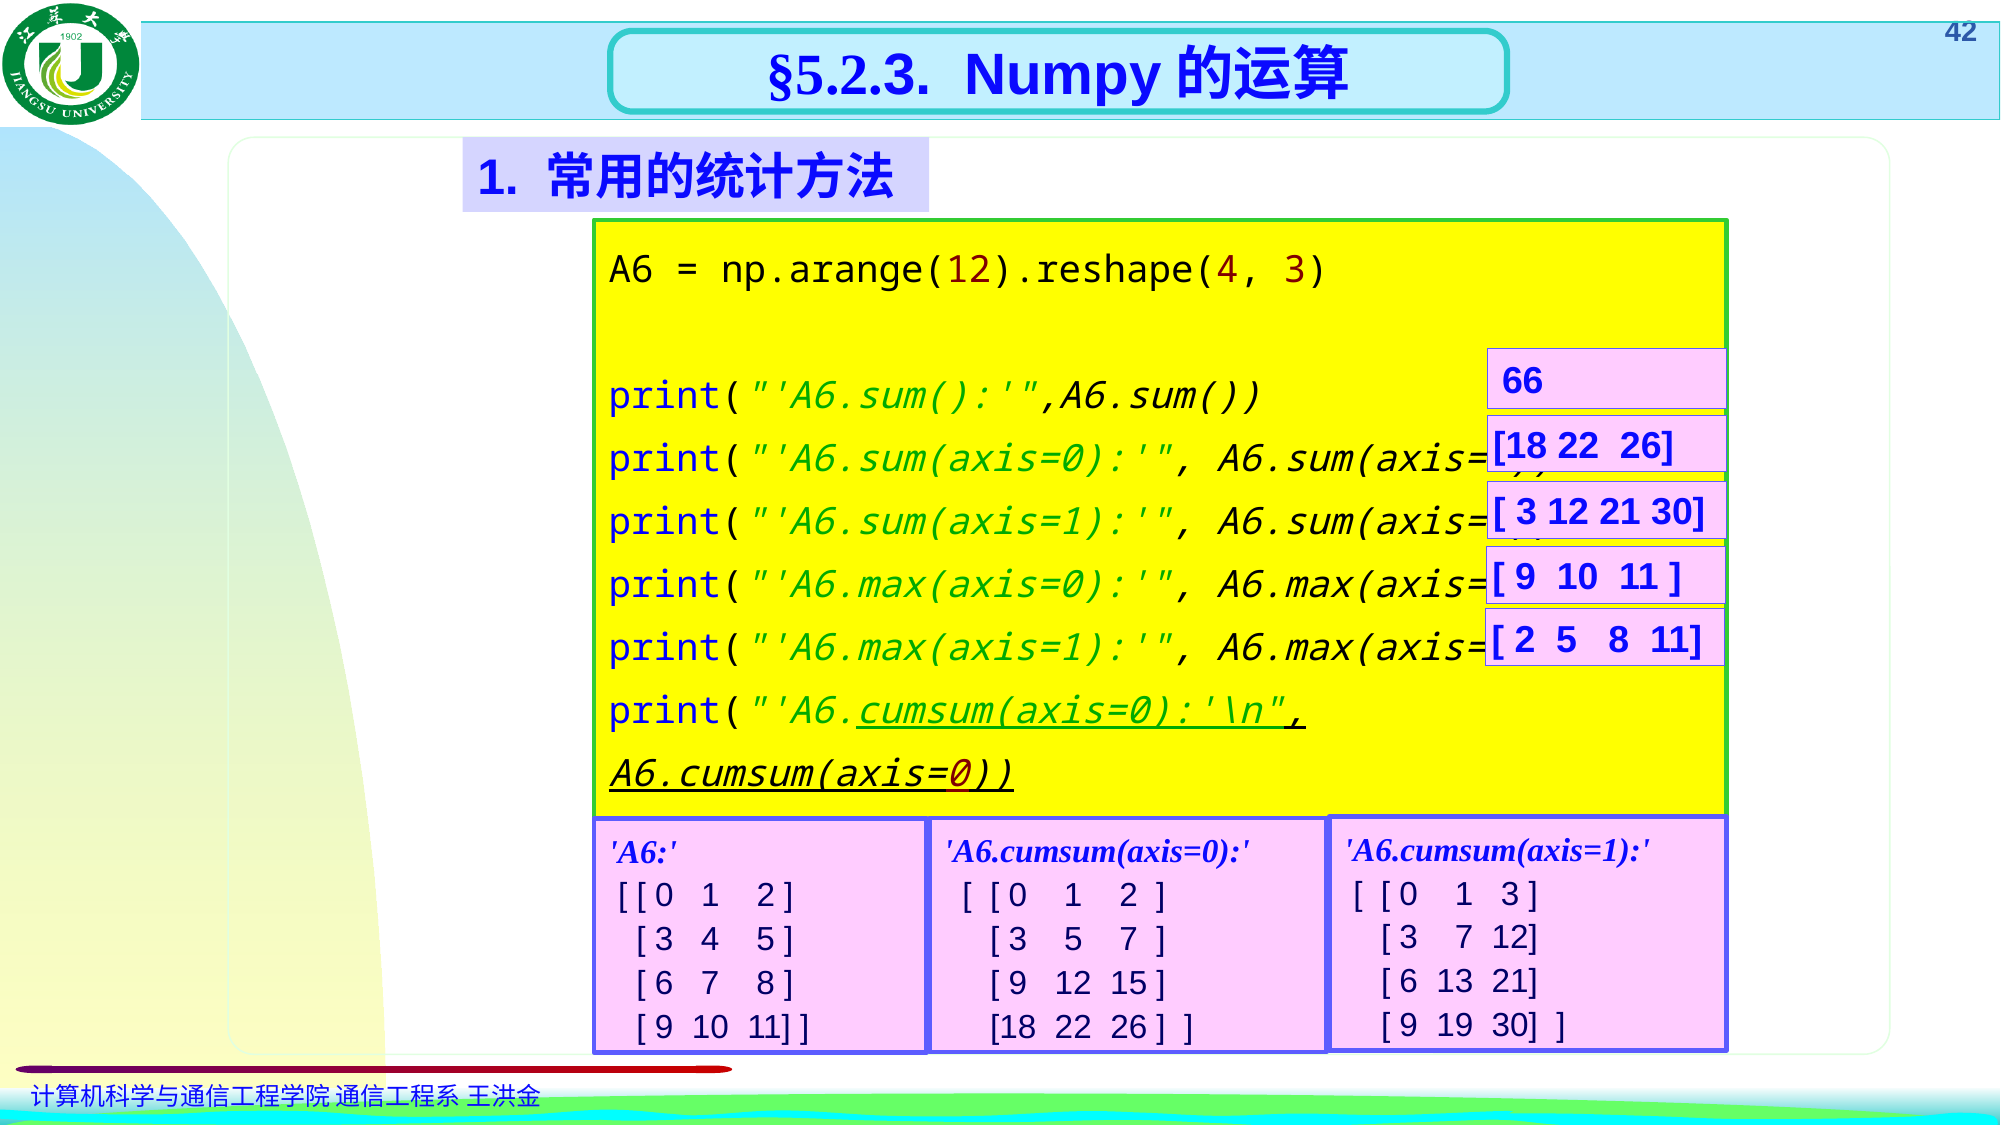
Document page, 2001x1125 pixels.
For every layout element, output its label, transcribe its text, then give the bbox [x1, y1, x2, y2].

text_box §5.2.3. Numpy的运算 [610, 30, 1508, 112]
text_box 'A6.cumsum(axis=0):' [ [ 0 1 2 ] [ 3 5 7 ] [ 9 12 15 ] [18 22 26 ] ] [929, 817, 1327, 1053]
text_box [ 3 12 21 30] [1487, 481, 1727, 539]
text_box 1. 常用的统计方法 [462, 137, 930, 212]
picture [0, 1, 141, 127]
text_box [ 9 10 11 ] [1486, 546, 1726, 604]
text_box A6 = np.arange(12).reshape(4, 3) print("'A6.sum():'",A6.sum()) print("'A6.sum(axis=0):'", A6.sum(axis=0)) print("'A6.sum(axis=1):'", A6.sum(axis=1)) print("'A6.max(axis=0):'", A6.max(axis=0)) print("'A6.max(axis=1):'", A6.max(axis=1)) print("'A6.cumsum(axis=0):'\n", A6.cumsum(axis=0)) print("'A6.cumsum(axis=1):'\n", A6.cumsum(axis=1)) [594, 219, 1727, 928]
text_box 'A6.cumsum(axis=1):' [ [ 0 1 3 ] [ 3 7 12] [ 6 13 21] [ 9 19 30] ] [1329, 816, 1727, 1051]
text_box [ 2 5 8 11] [1485, 608, 1725, 666]
text_box 'A6:' [ [ 0 1 2 ] [ 3 4 5 ] [ 6 7 8 ] [ 9 10 11] ] [594, 818, 927, 1053]
text_box 66 [1487, 348, 1727, 409]
text_box [18 22 26] [1487, 415, 1727, 472]
